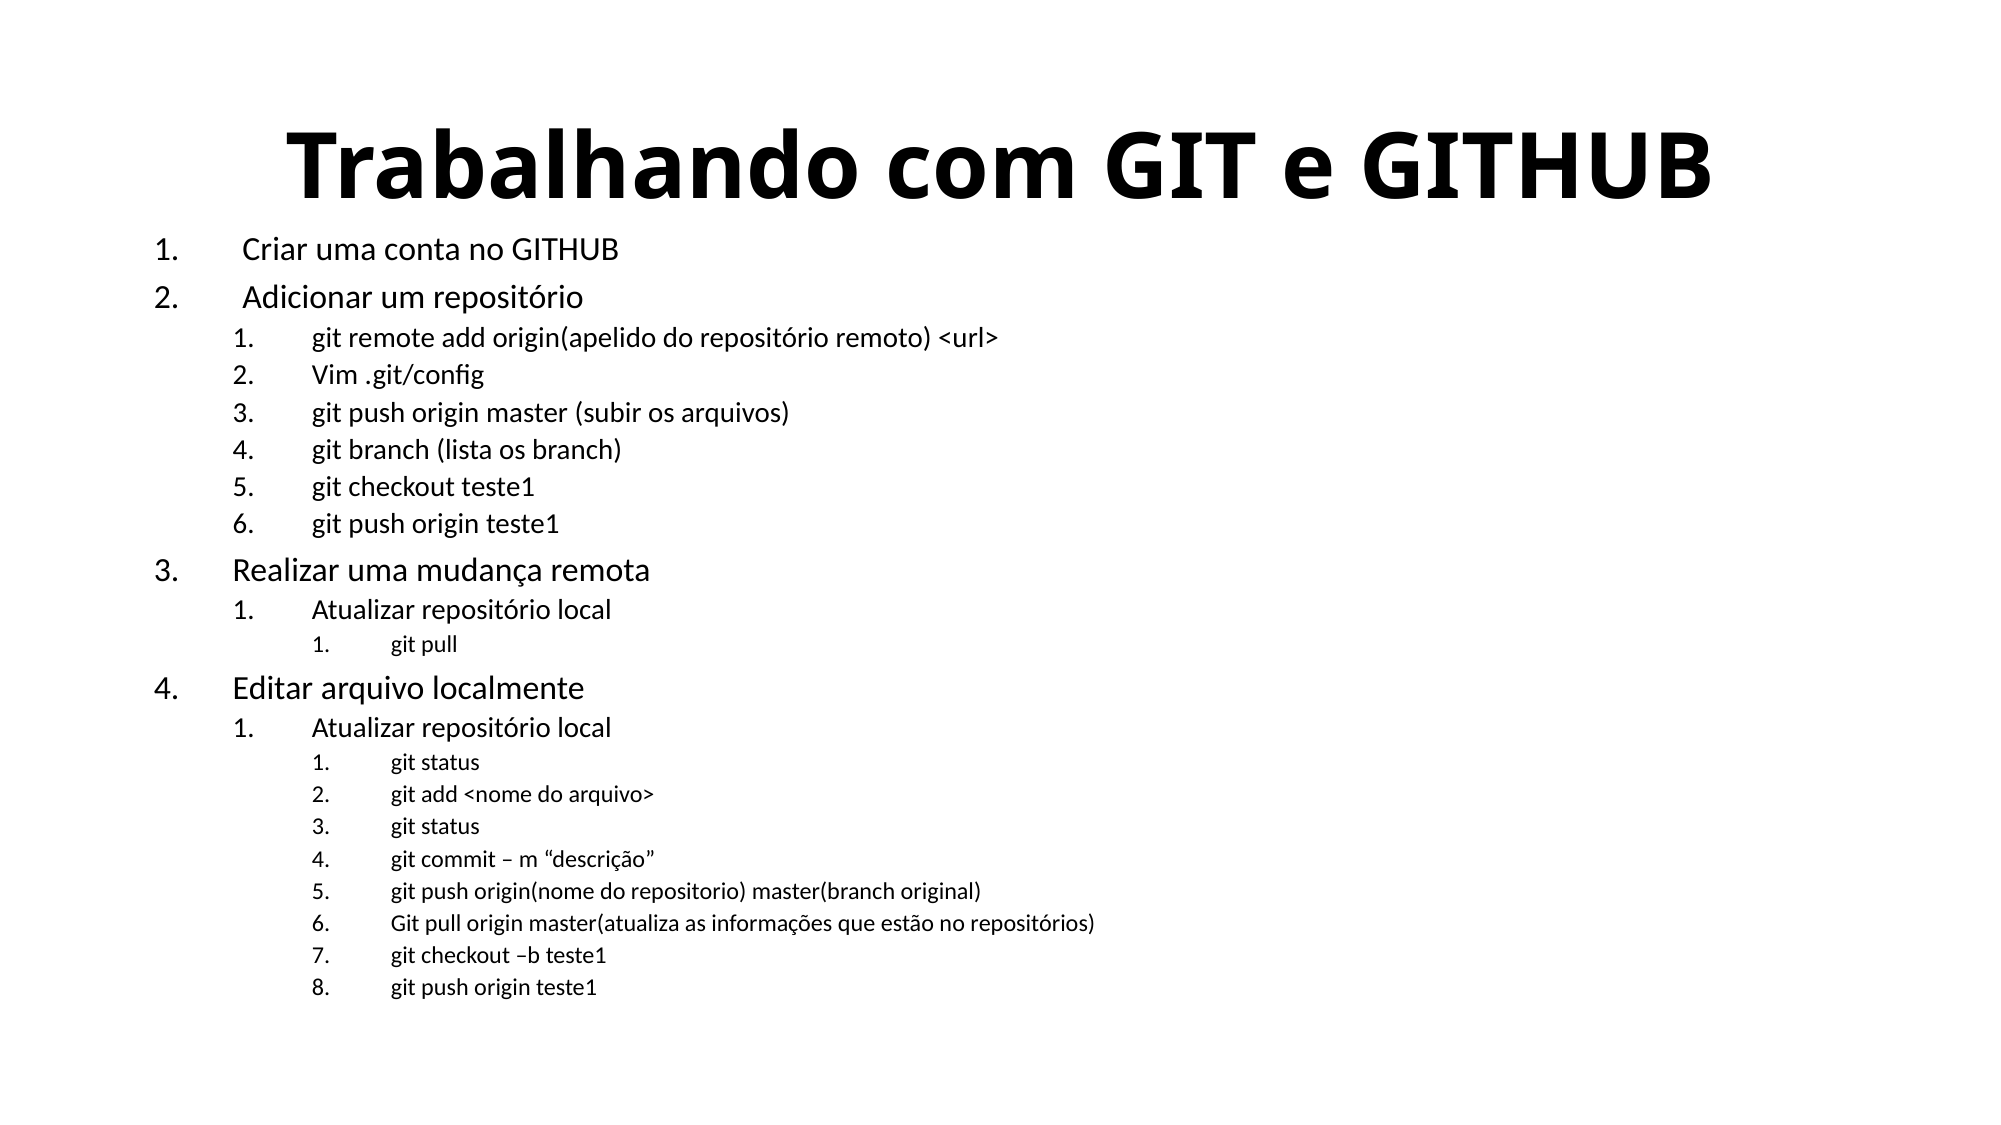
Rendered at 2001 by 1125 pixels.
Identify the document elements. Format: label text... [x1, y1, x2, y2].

list Criar uma conta no GITHUB Adicionar um repositório git remote add origin(apelido do repositório remoto) <url> Vim .git/config git push origin master (subir os arquivos) git branch (lista os branch) git checkout teste1 git push origin teste1 Realizar uma mudança remota Atualizar repositório local git pull Editar arquivo localmente Atualizar repositório local git status git add <nome do arquivo> git status git commit – m “descrição” git push origin(nome do repositorio) master(branch original) Git pull origin master(atualiza as informações que estão no repositórios) git checkout –b teste1 git push origin teste1 [138, 223, 1864, 1014]
title Trabalhando com GIT e GITHUB [138, 60, 1864, 223]
